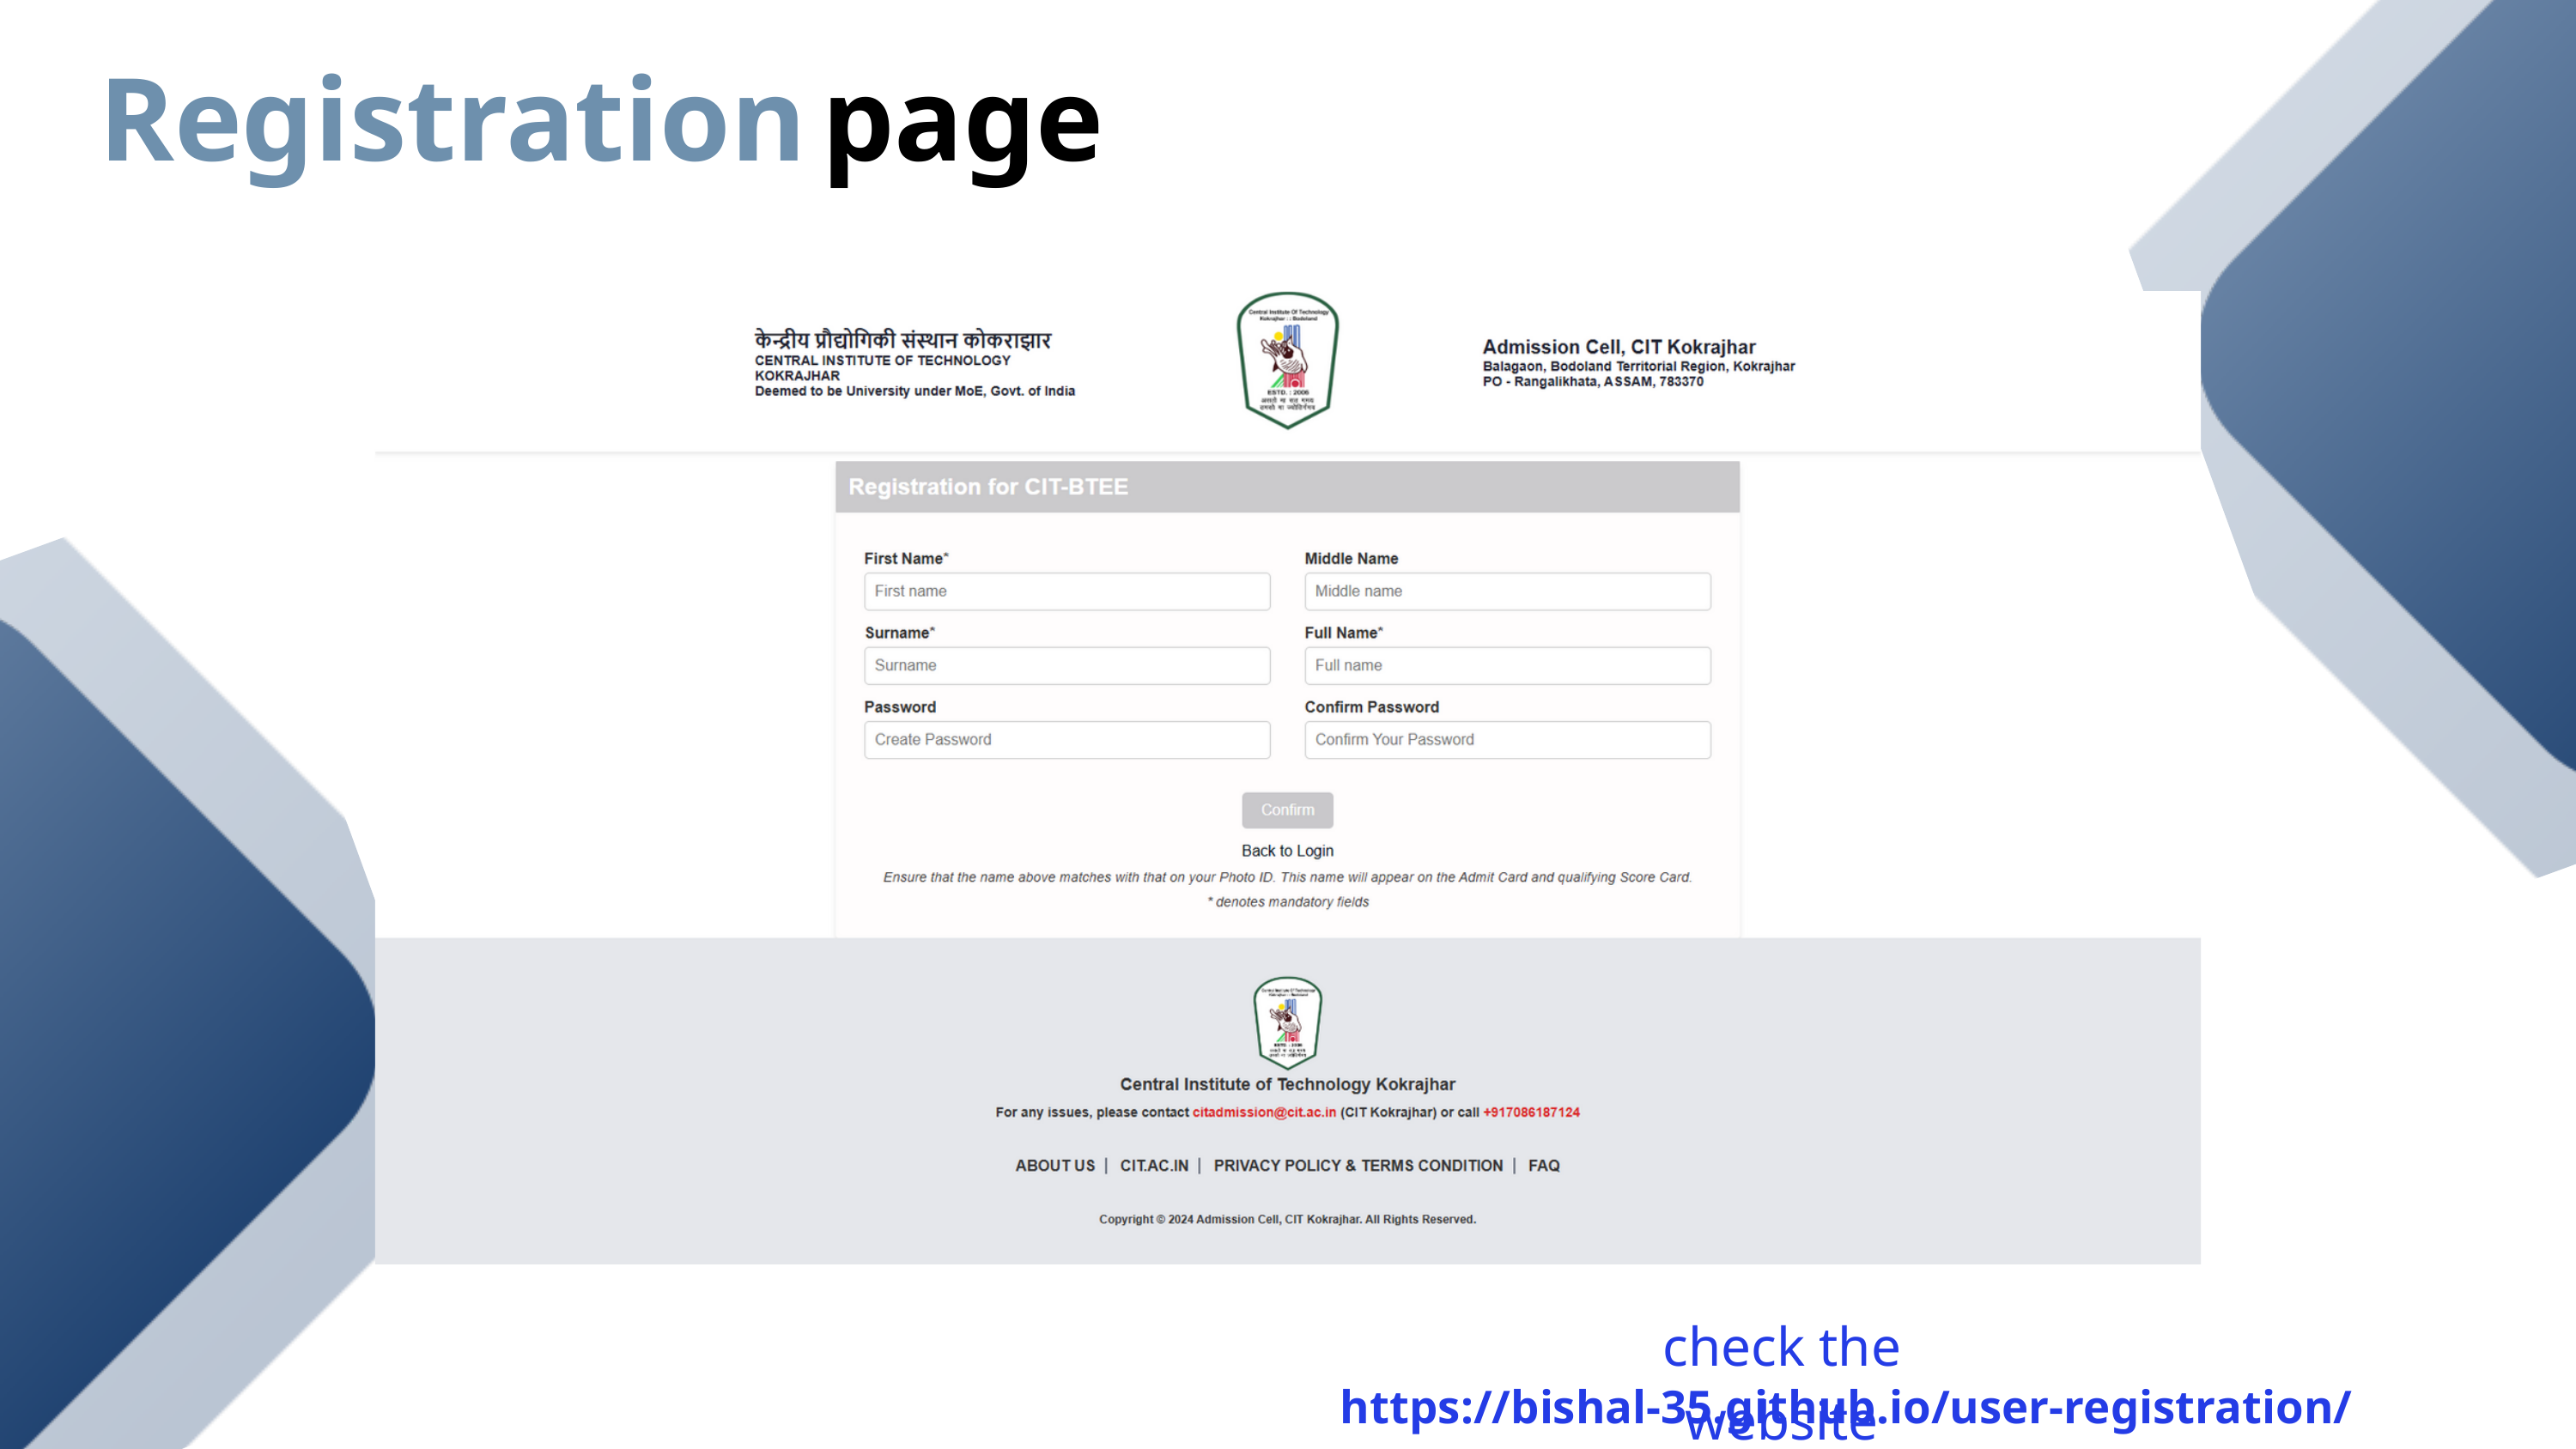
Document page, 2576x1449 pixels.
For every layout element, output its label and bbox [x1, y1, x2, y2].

text_box [2070, 0, 2576, 937]
text_box [0, 479, 530, 1449]
text_box [374, 291, 2202, 1264]
text_box [98, 66, 1679, 203]
text_box [1042, 1308, 2576, 1433]
